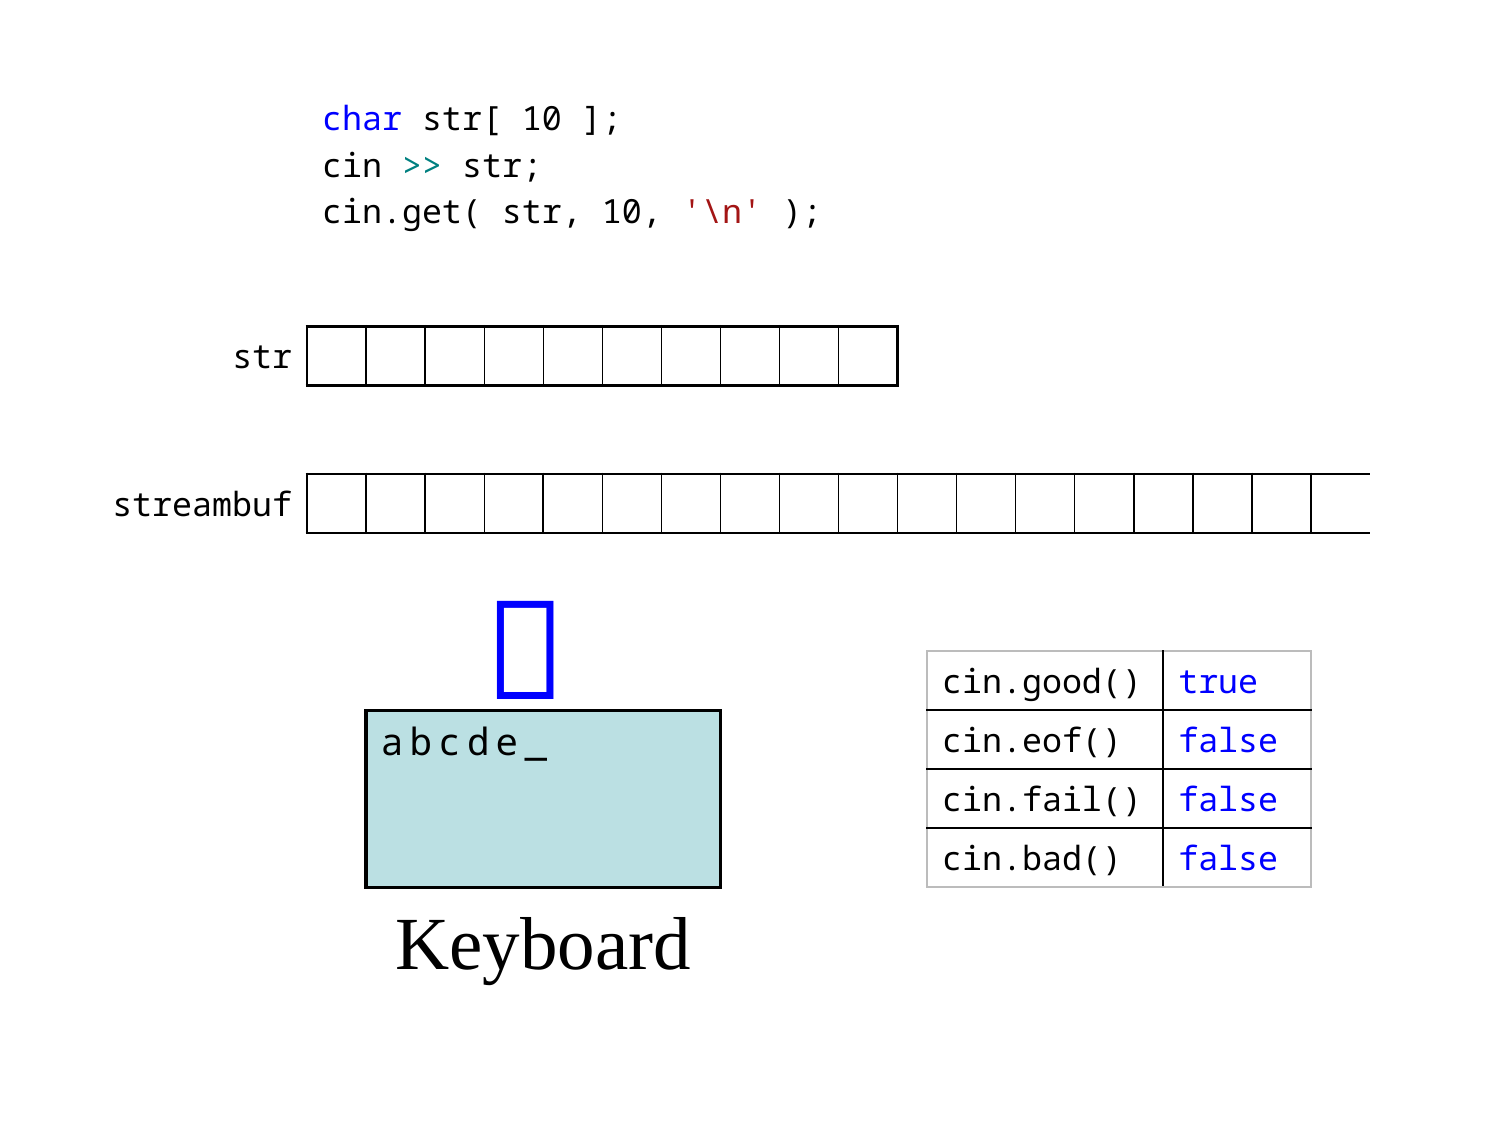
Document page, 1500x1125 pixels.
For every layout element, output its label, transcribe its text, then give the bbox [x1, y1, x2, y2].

table_header [308, 328, 365, 384]
table_header str [218, 326, 306, 385]
table_header [780, 475, 838, 532]
table_header true [1164, 652, 1310, 709]
table_header [426, 328, 484, 384]
table_header [1016, 475, 1074, 532]
table_header [1312, 475, 1370, 532]
table_header [603, 475, 661, 532]
table_header streambuf [100, 474, 306, 533]
table_header [367, 328, 424, 384]
table_header [485, 475, 542, 532]
table_cell false [1164, 711, 1310, 768]
text_box abcde_ [366, 710, 721, 888]
table_header [721, 475, 779, 532]
table_header [544, 328, 602, 384]
table_header [839, 475, 897, 532]
table_header [662, 475, 720, 532]
table_cell false [1164, 829, 1310, 886]
table_header [367, 475, 424, 532]
table_header cin.good() [928, 652, 1162, 709]
table_header [957, 475, 1015, 532]
table_header [1135, 475, 1192, 532]
table_header [839, 328, 896, 384]
table_header [721, 328, 779, 384]
table_header [544, 475, 602, 532]
table_header [1194, 475, 1251, 532]
table_cell cin.fail() [928, 770, 1162, 827]
table_header [780, 328, 838, 384]
table_cell cin.eof() [928, 711, 1162, 768]
list char str[ 10 ]; cin >> str; cin.get( str, 10, '\n' ); [307, 90, 898, 238]
table_header [485, 328, 543, 384]
table_cell cin.bad() [928, 829, 1162, 886]
table_header [426, 475, 484, 532]
table_header [662, 328, 720, 384]
table_header [898, 475, 956, 532]
table_cell false [1164, 770, 1310, 827]
table_header [1253, 475, 1310, 532]
table_header [308, 475, 365, 532]
table_header [1075, 475, 1133, 532]
text_box  [484, 562, 603, 711]
table_header [603, 328, 661, 384]
